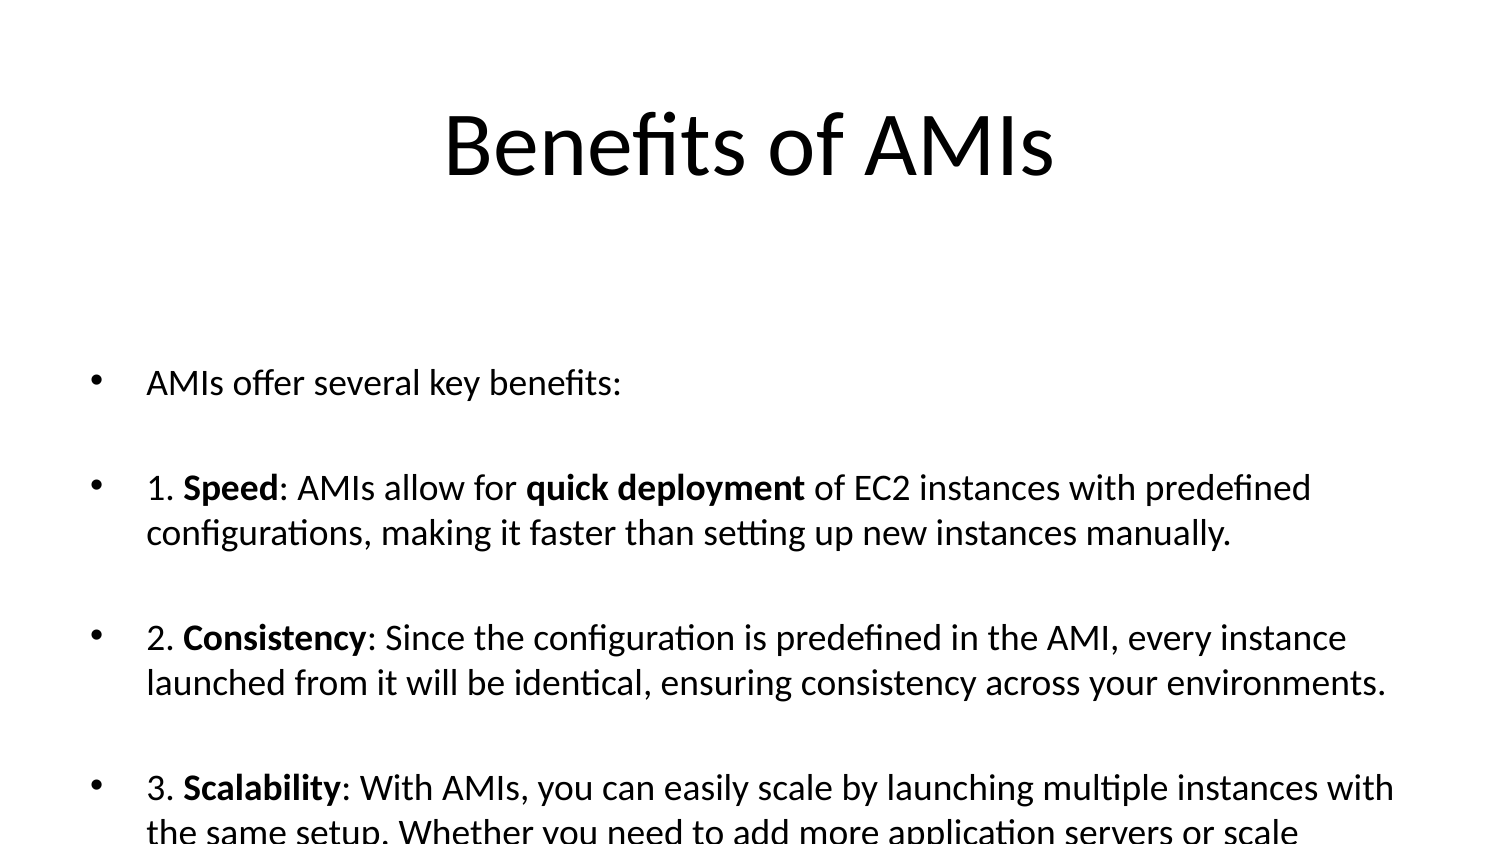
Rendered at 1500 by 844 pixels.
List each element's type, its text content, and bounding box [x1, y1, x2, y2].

title Benefits of AMIs [75, 45, 1425, 233]
list AMIs offer several key benefits: 1. Speed: AMIs allow for quick deployment of EC2 instances with predefined configurations, making it faster than setting up new instances manually. 2. Consistency: Since the configuration is predefined in the AMI, every instance launched from it will be identical, ensuring consistency across your environments. 3. Scalability: With AMIs, you can easily scale by launching multiple instances with the same setup. Whether you need to add more application servers or scale horizontally for a web app, AMIs help in quickly expanding your infrastructure. 4. Disaster Recovery: AMIs help with disaster recovery by providing a way to recreate environments if an instance fails. You can launch a new instance from an AMI backup to restore the system quickly. [75, 262, 1425, 844]
